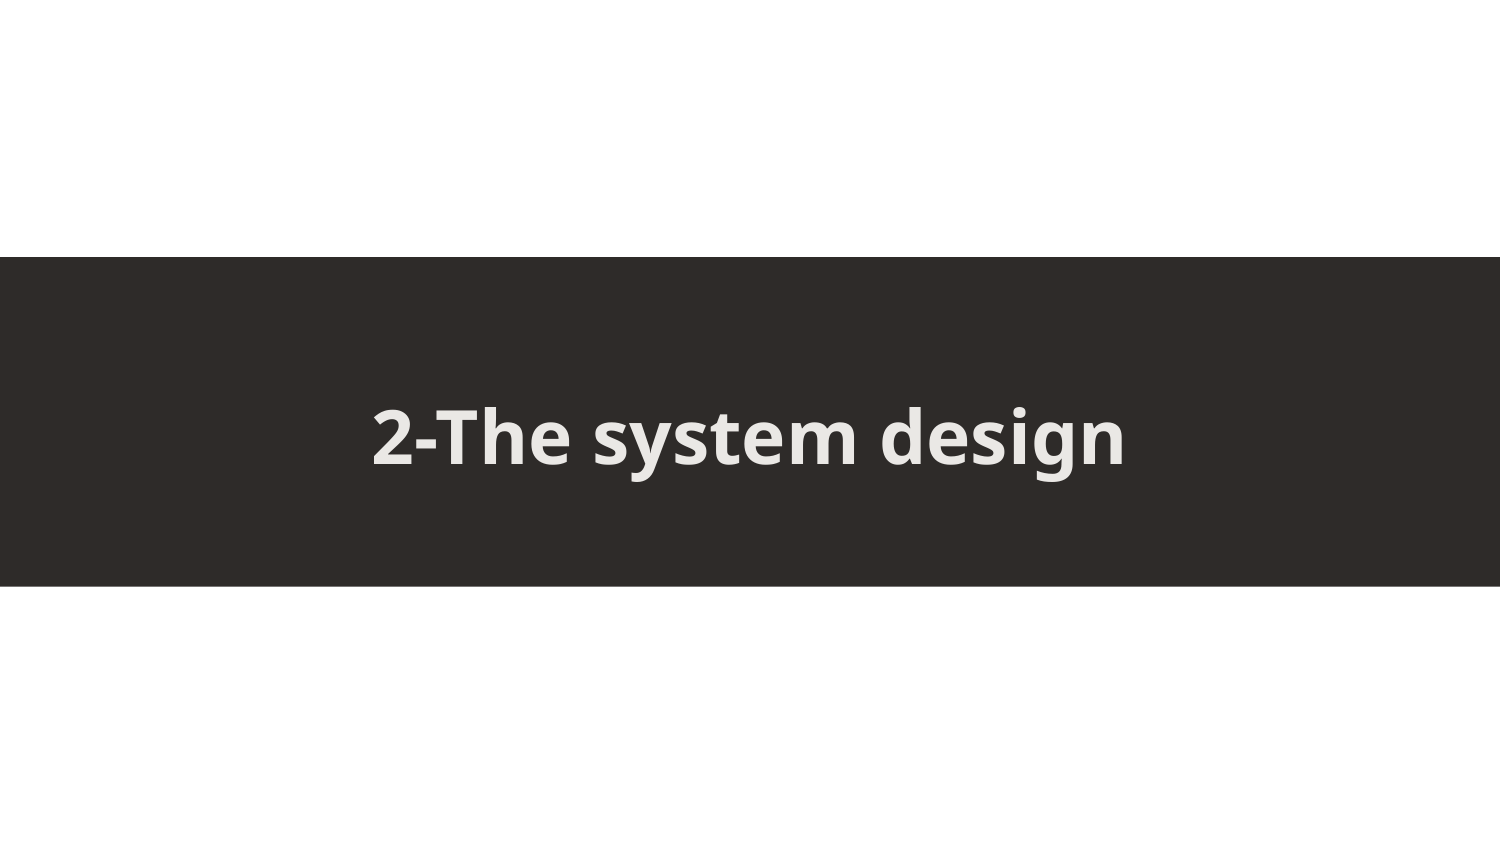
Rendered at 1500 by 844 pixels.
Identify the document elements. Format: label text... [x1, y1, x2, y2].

title 2-The system design [70, 309, 1430, 559]
